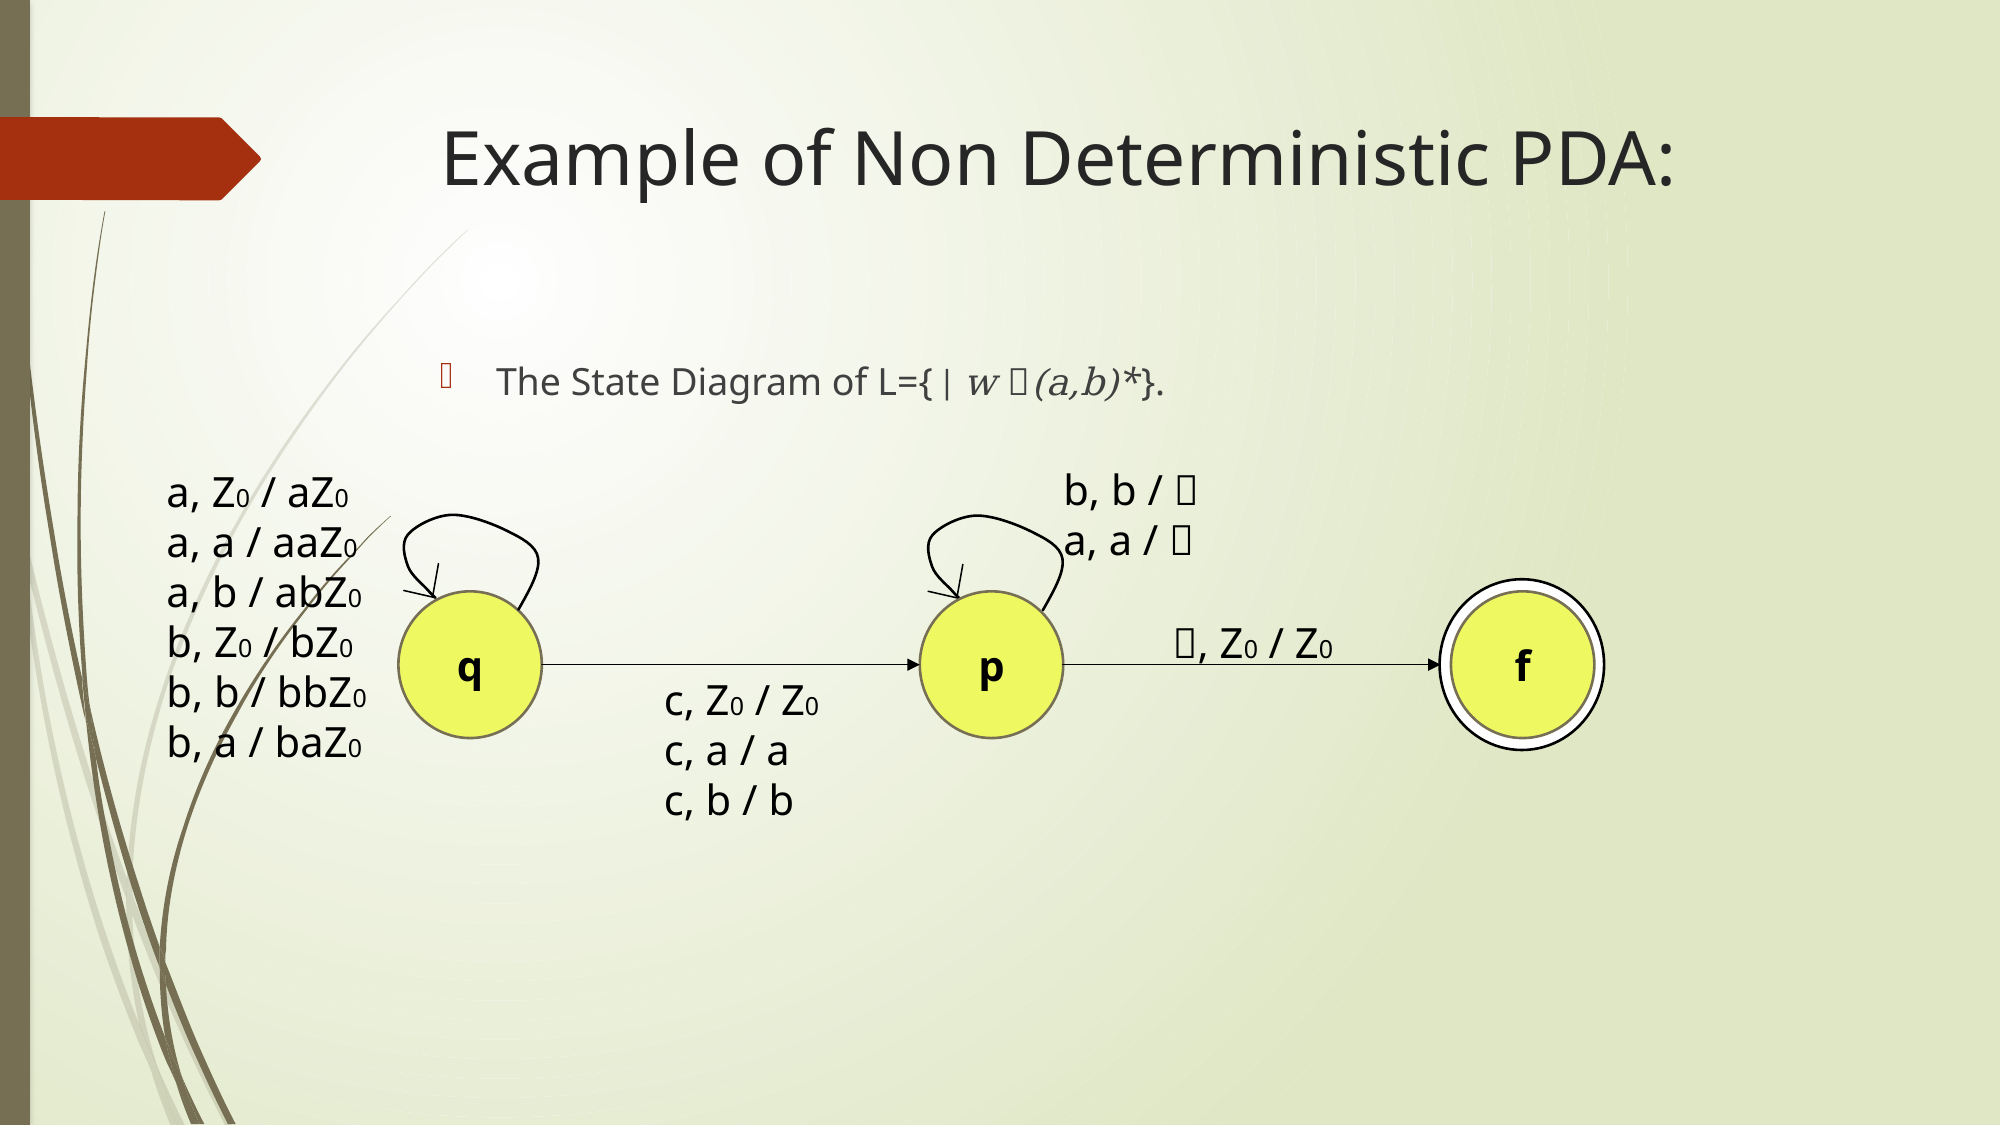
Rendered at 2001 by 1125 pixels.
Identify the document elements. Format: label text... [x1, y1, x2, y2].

text_box [1438, 577, 1606, 752]
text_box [403, 590, 428, 598]
text_box b, b /  a, a /  [1048, 456, 1236, 572]
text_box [432, 563, 439, 596]
text_box , Z0 / Z0 [1157, 609, 1364, 664]
title Example of Non Deterministic PDA: [425, 102, 1888, 313]
text_box [402, 513, 540, 611]
text_box c, Z0 / Z0 c, a / a c, b / b [649, 672, 844, 832]
text_box a, Z0 / aZ0 a, a / aaZ0 a, b / abZ0 b, Z0 / bZ0 b, b / bbZ0 b, a / baZ0 [151, 458, 427, 774]
text_box p [918, 590, 1065, 740]
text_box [927, 591, 953, 599]
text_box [956, 564, 964, 597]
text_box [926, 514, 1064, 611]
text_box f [1449, 590, 1596, 740]
text_box q [427, 599, 544, 740]
